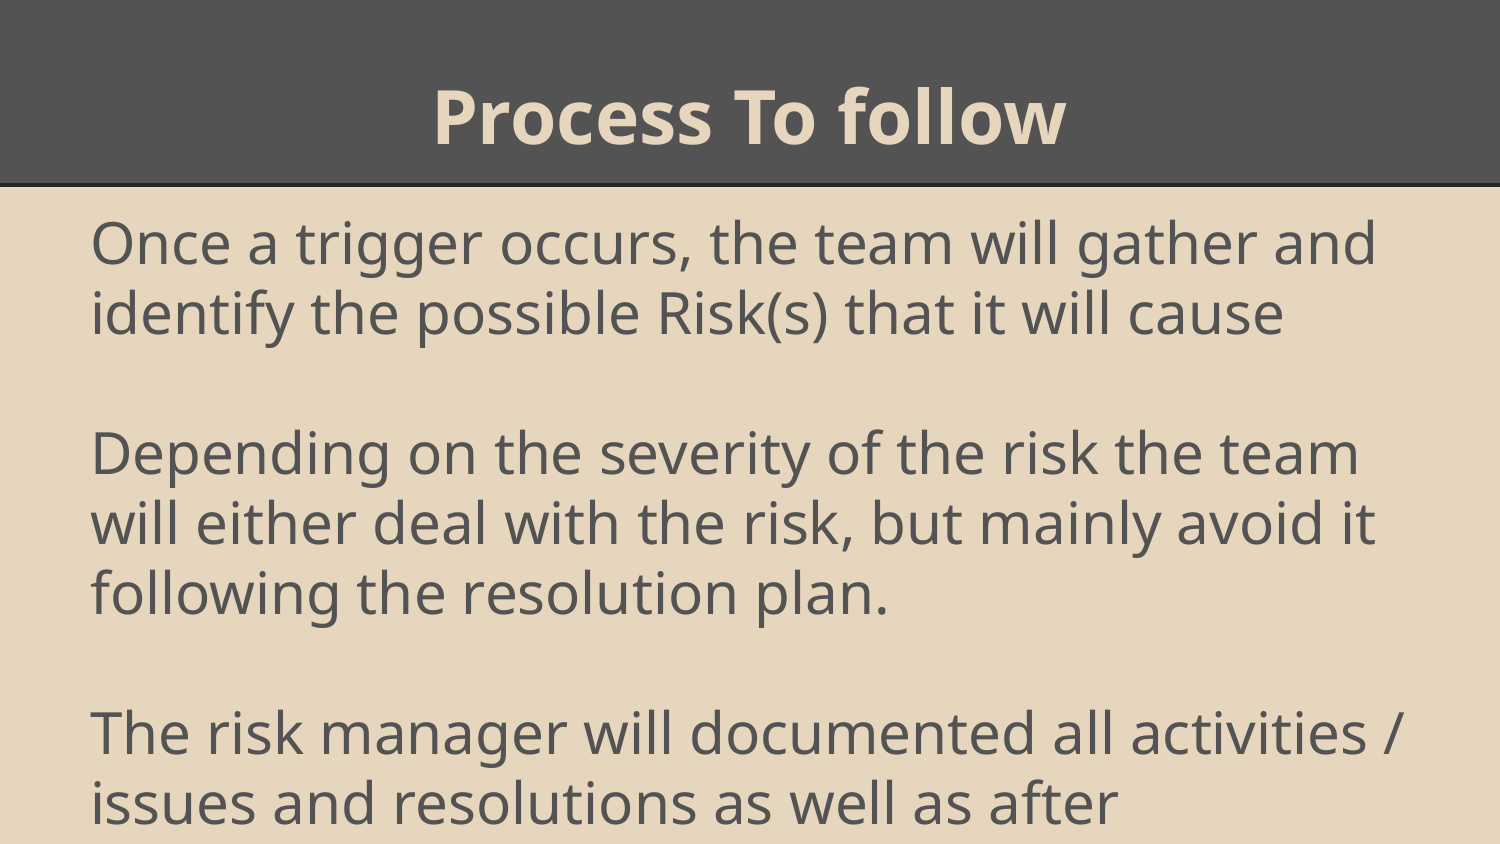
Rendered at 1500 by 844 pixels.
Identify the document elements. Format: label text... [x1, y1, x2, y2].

list Once a trigger occurs, the team will gather and identify the possible Risk(s) that it will cause Depending on the severity of the risk the team will either deal with the risk, but mainly avoid it following the resolution plan. The risk manager will documented all activities / issues and resolutions as well as after mitigation [75, 191, 1425, 803]
title Process To follow [75, 33, 1425, 175]
